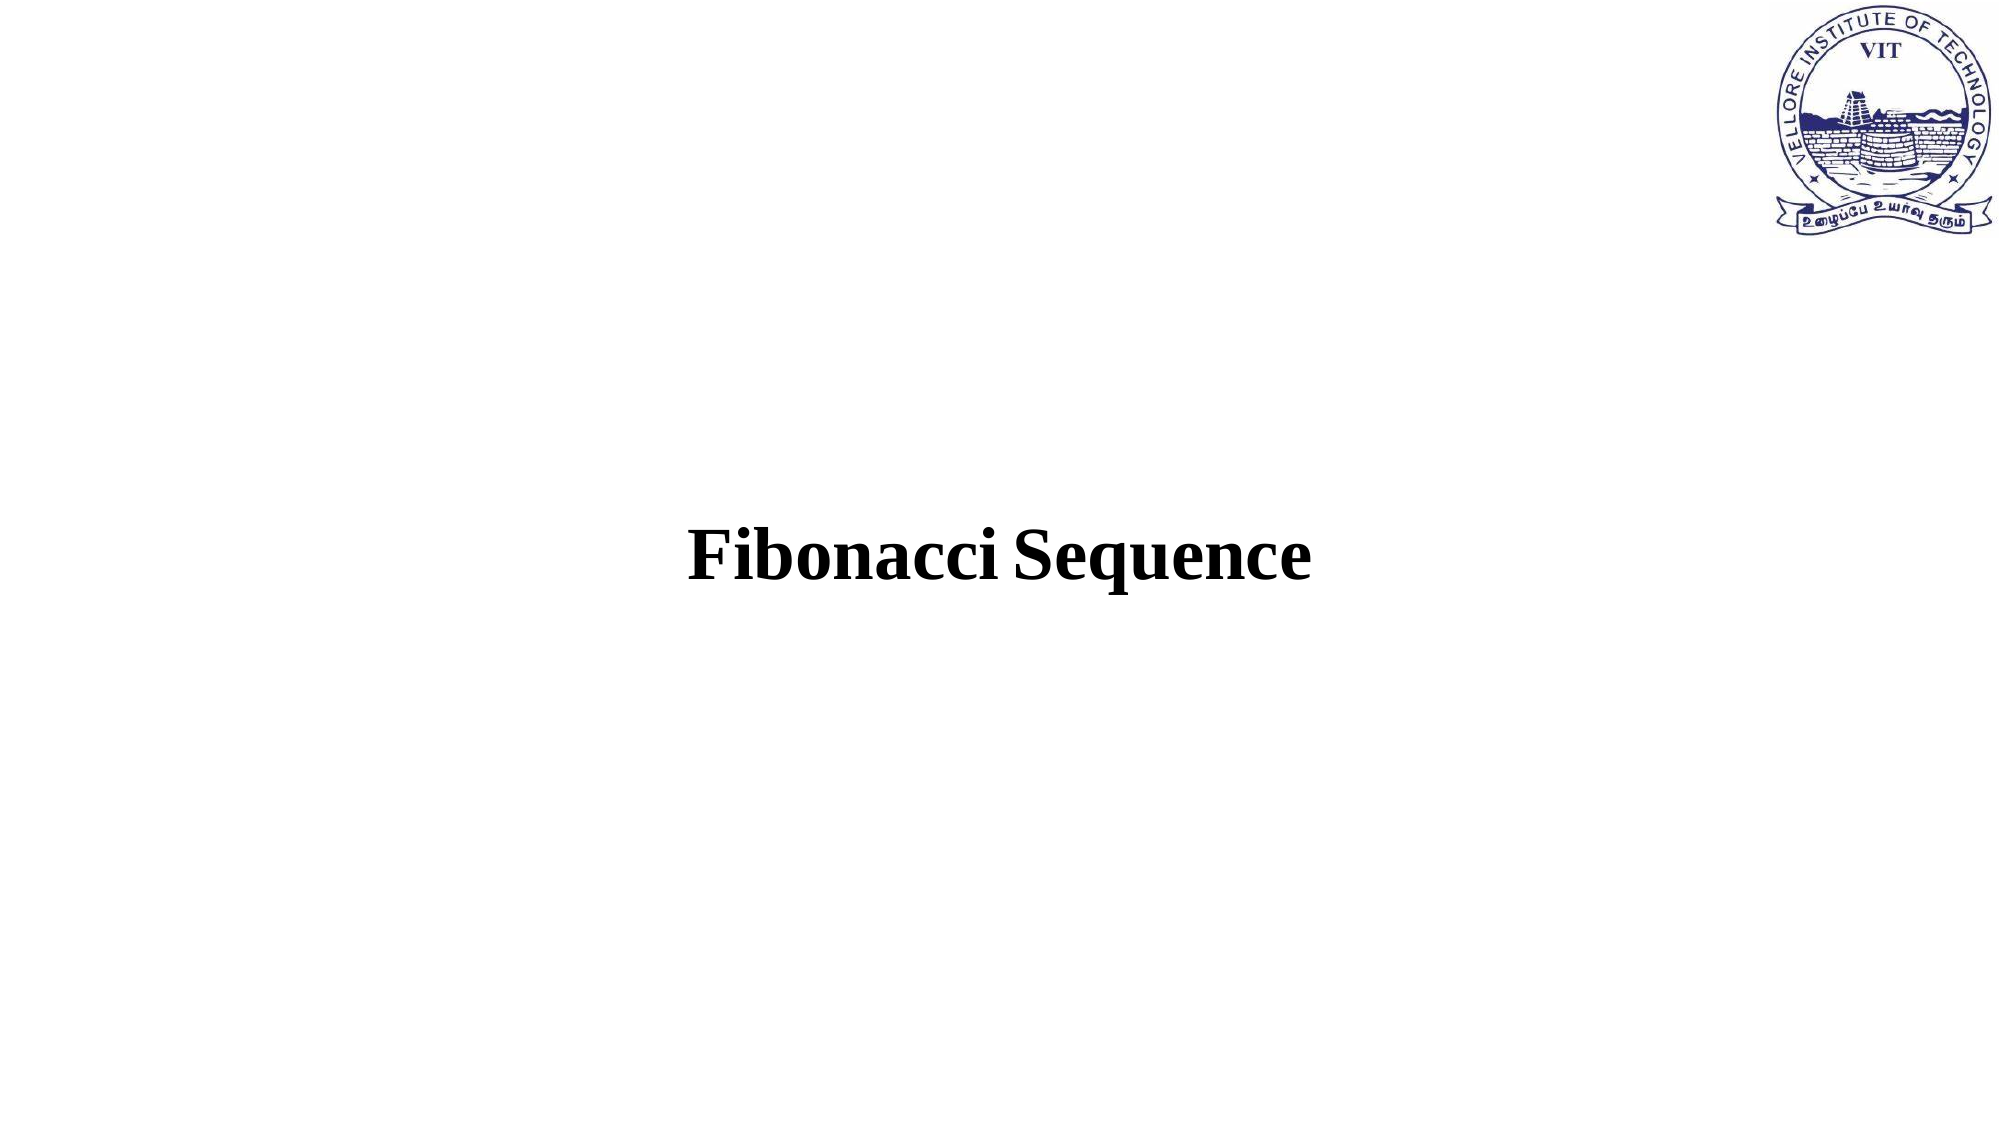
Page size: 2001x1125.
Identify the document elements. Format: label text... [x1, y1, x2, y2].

list Fibonacci Sequence [137, 98, 1863, 1014]
picture [1769, 2, 1999, 238]
